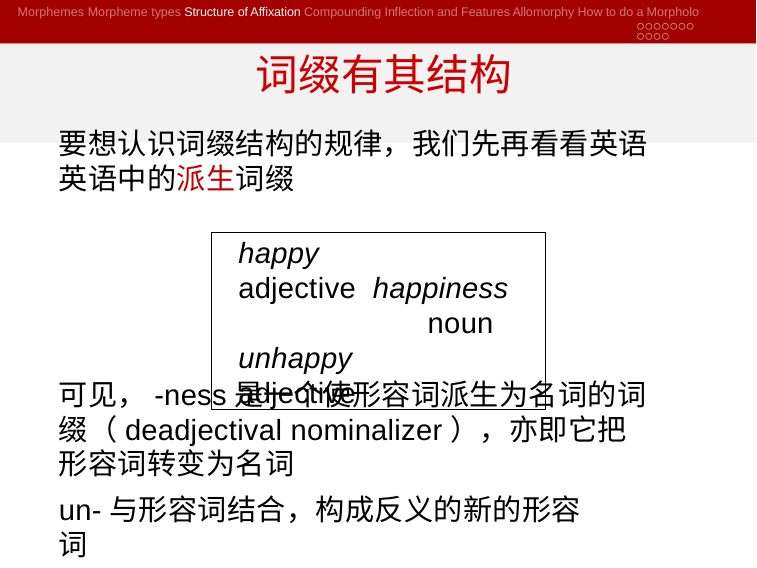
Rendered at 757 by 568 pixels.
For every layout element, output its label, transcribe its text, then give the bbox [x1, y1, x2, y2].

text_box 可见，-ness是一个使形容词派生为名词的词缀（deadjectival nominalizer），亦即它把形容词转变为名词 un-与形容词结合，构成反义的新的形容词 [56, 373, 654, 562]
title 词缀有其结构 [0, 43, 756, 143]
text_box Morphemes Morpheme types Structure of Affixation Compounding Inflection and Features Allomorphy How to do a Morpholo [0, 0, 757, 19]
text_box 要想认识词缀结构的规律，我们先再看看英语英语中的派生词缀 [56, 122, 662, 196]
text_box happy adjective happiness noun unhappy adjective [210, 232, 545, 373]
